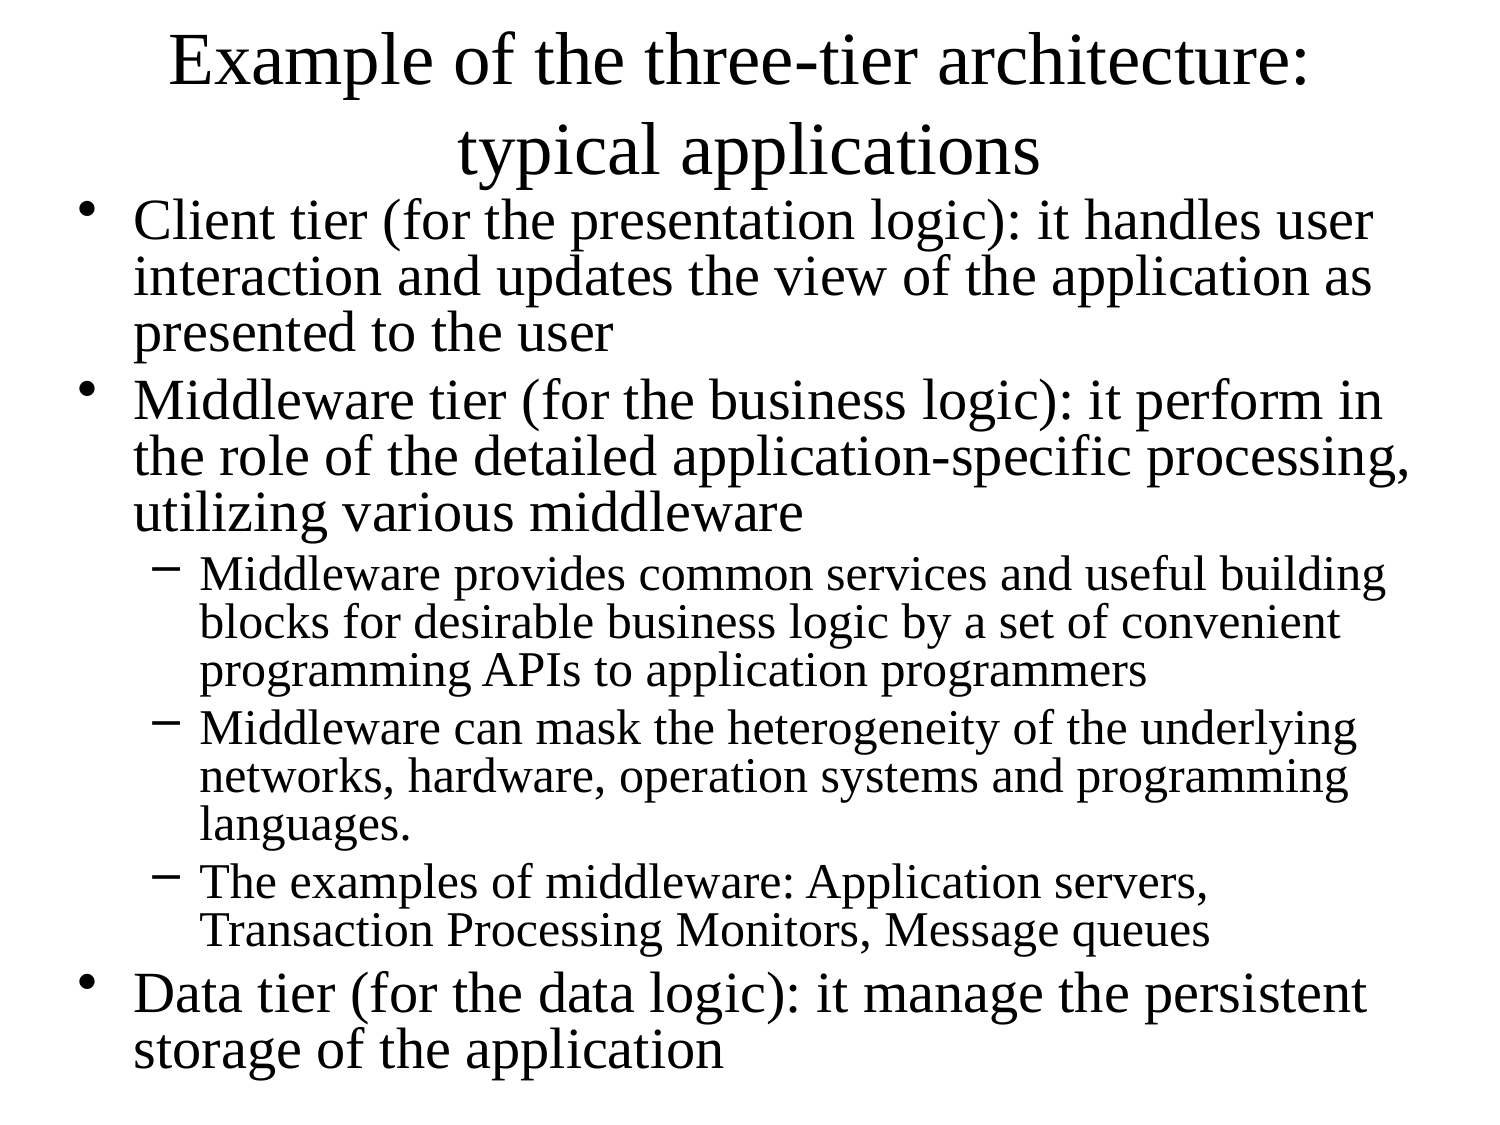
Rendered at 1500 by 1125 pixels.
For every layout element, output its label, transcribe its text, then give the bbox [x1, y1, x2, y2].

title Example of the three-tier architecture: typical applications [75, 24, 1425, 175]
list Client tier (for the presentation logic): it handles user interaction and updates the view of the application as presented to the user Middleware tier (for the business logic): it perform in the role of the detailed application-specific processing, utilizing various middleware Middleware provides common services and useful building blocks for desirable business logic by a set of convenient programming APIs to application programmers Middleware can mask the heterogeneity of the underlying networks, hardware, operation systems and programming languages. The examples of middleware: Application servers, Transaction Processing Monitors, Message queues Data tier (for the data logic): it manage the persistent storage of the application [62, 187, 1438, 1125]
